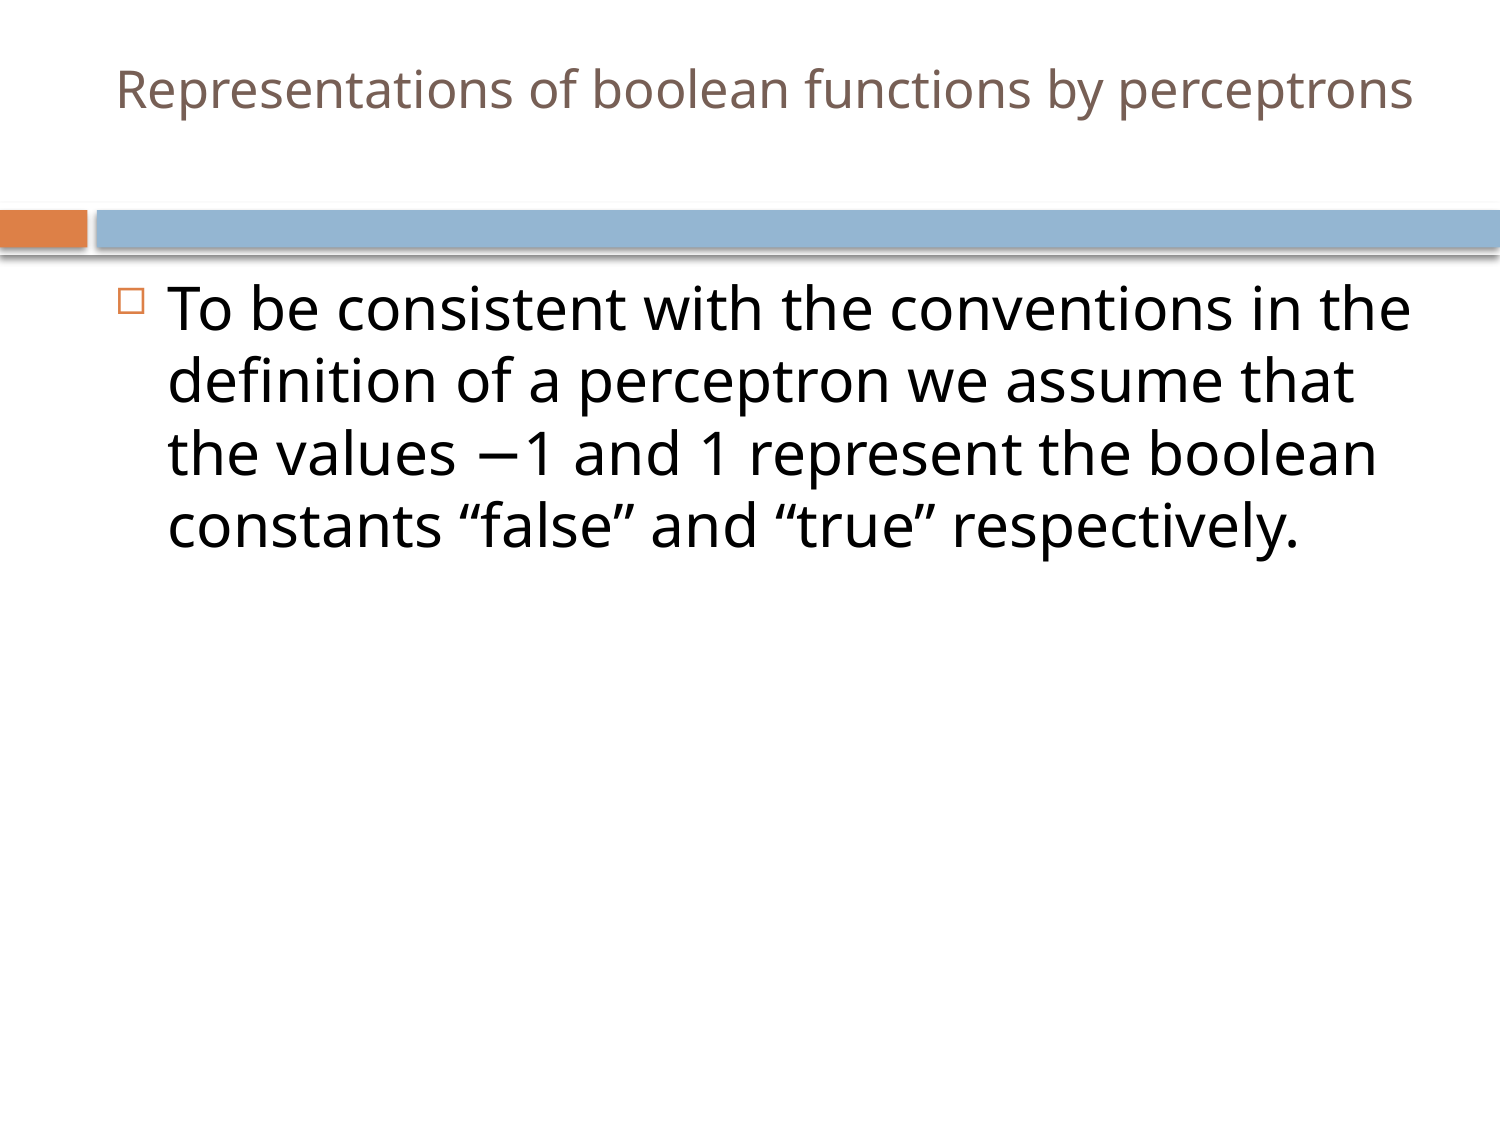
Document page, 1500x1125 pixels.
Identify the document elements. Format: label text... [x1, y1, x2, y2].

list To be consistent with the conventions in the deﬁnition of a perceptron we assume that the values −1 and 1 represent the boolean constants “false” and “true” respectively. [100, 262, 1438, 1038]
title Representations of boolean functions by perceptrons [100, 37, 1438, 200]
